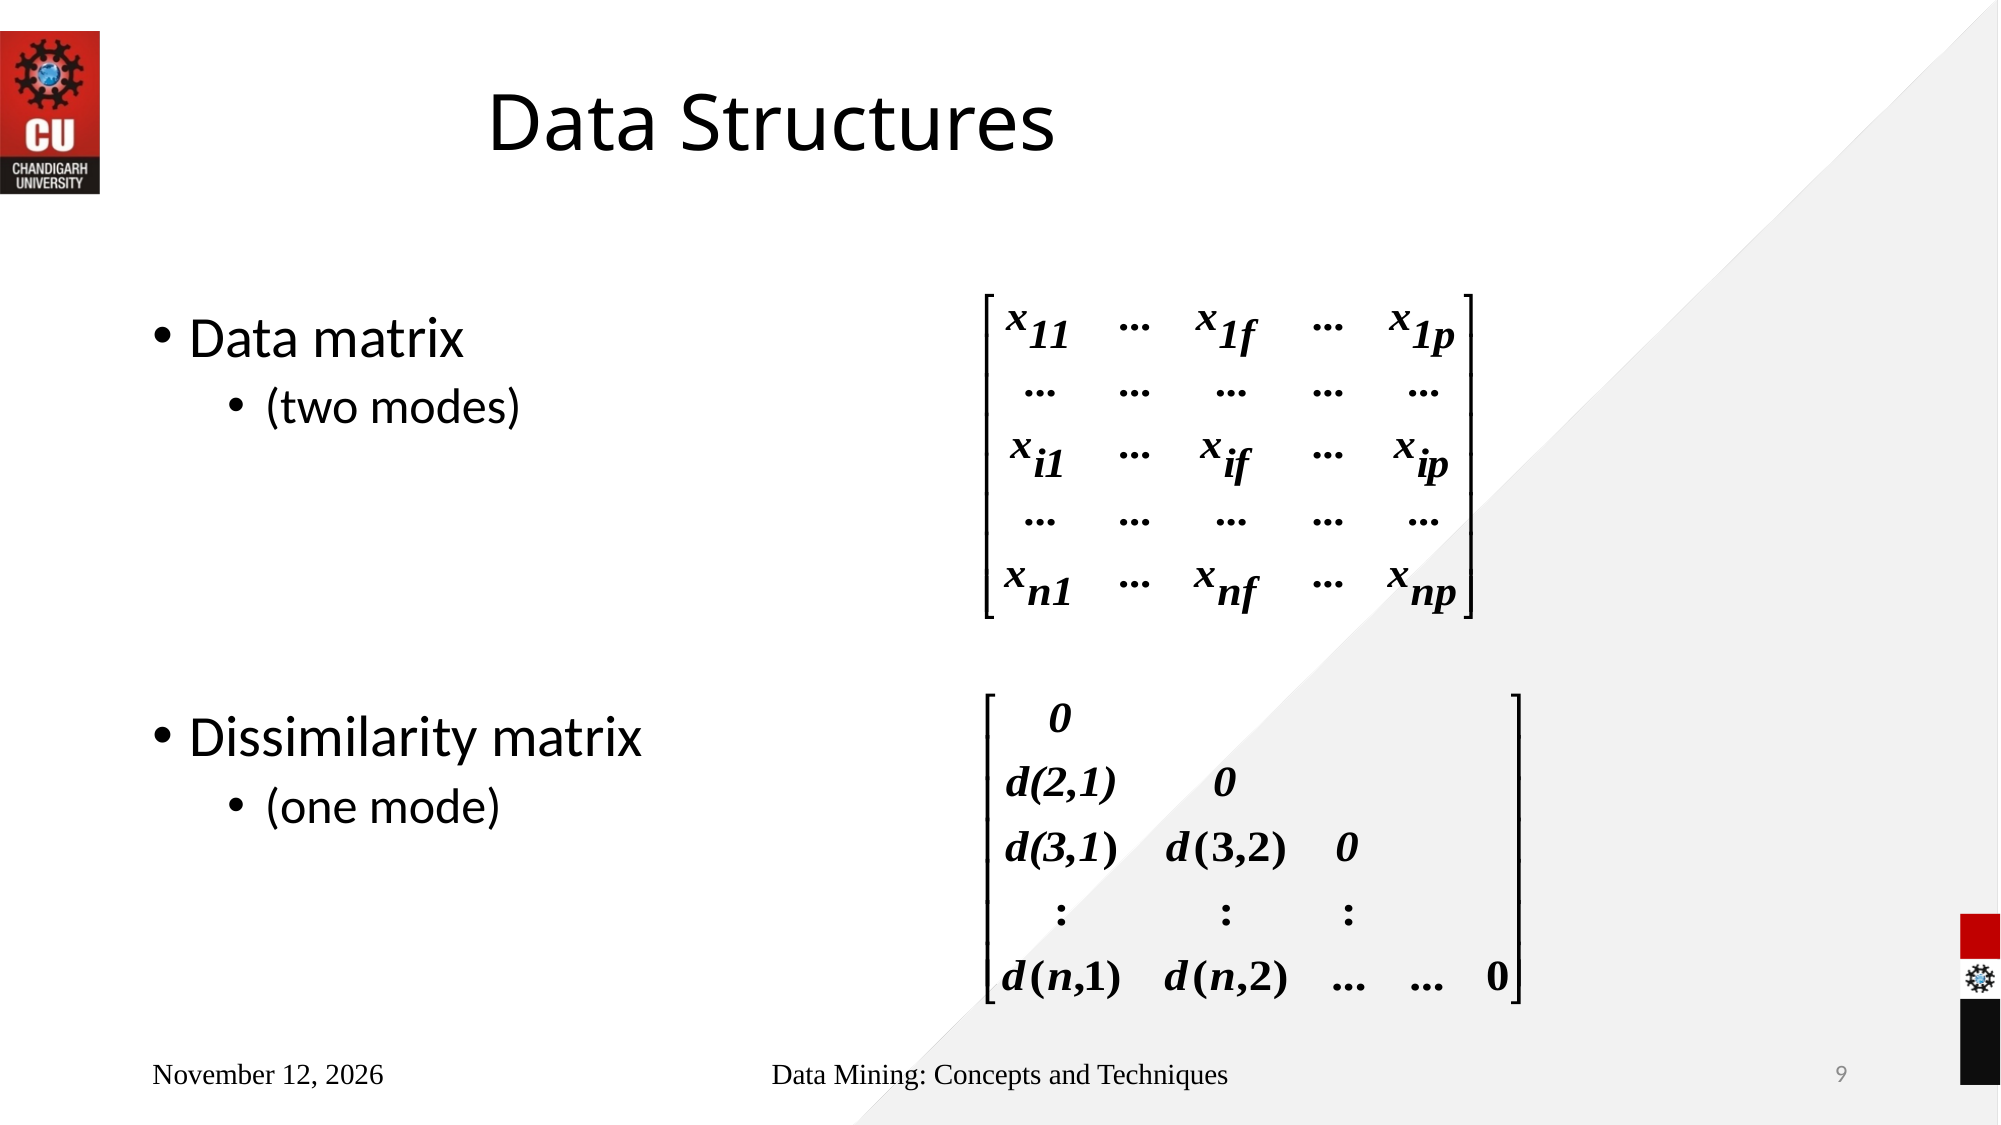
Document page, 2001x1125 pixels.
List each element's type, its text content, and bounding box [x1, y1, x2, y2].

footer Data Mining: Concepts and Techniques [662, 1042, 1338, 1103]
picture [0, 0, 2001, 1125]
title Data Structures [471, 75, 1313, 175]
slide_number 9 [1412, 1042, 1863, 1103]
list Data matrix (two modes) Dissimilarity matrix (one mode) [137, 299, 1863, 1014]
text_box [974, 687, 1538, 1011]
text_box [974, 287, 1488, 626]
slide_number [137, 1042, 588, 1103]
